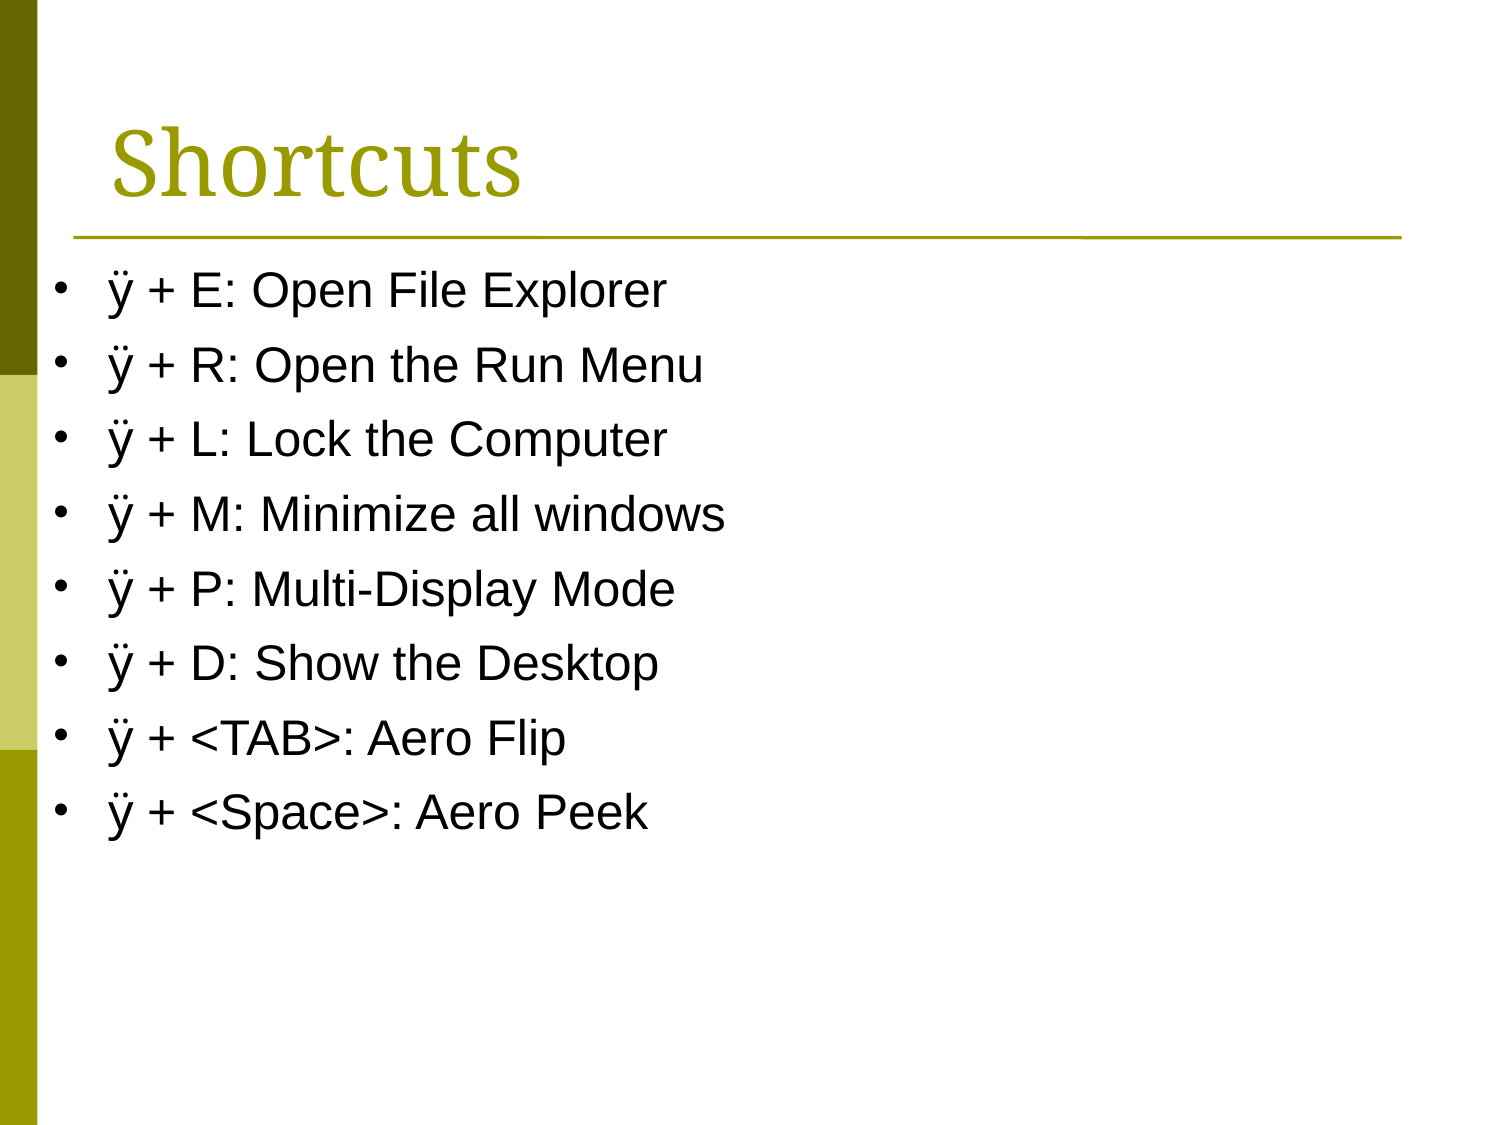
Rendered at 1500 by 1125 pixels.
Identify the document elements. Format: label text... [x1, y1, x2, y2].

list ÿ + E: Open File Explorer ÿ + R: Open the Run Menu ÿ + L: Lock the Computer ÿ + M: Minimize all windows ÿ + P: Multi-Display Mode ÿ + D: Show the Desktop ÿ + <TAB>: Aero Flip ÿ + <Space>: Aero Peek [37, 249, 1447, 1125]
title Shortcuts [95, 162, 1447, 224]
